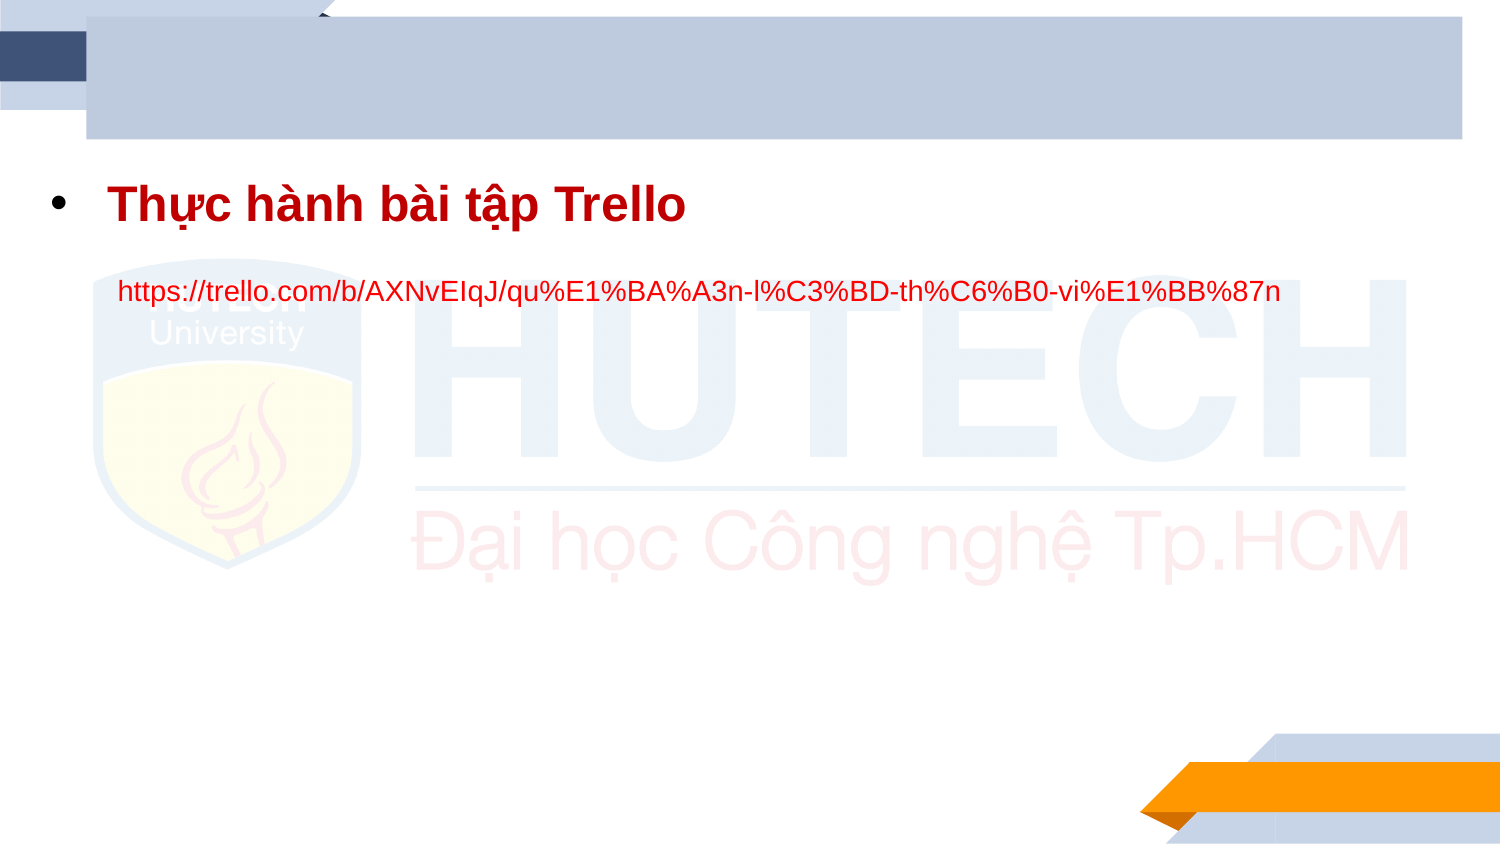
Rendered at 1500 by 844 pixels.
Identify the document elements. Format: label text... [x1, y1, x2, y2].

text_box [86, 16, 1463, 140]
slide_number [1249, 760, 1494, 813]
text_box Thực hành bài tập Trello [35, 164, 1334, 240]
picture [0, 181, 1500, 663]
text_box https://trello.com/b/AXNvEIqJ/qu%E1%BA%A3n-l%C3%BD-th%C6%B0-vi%E1%BB%87n [102, 265, 1359, 315]
